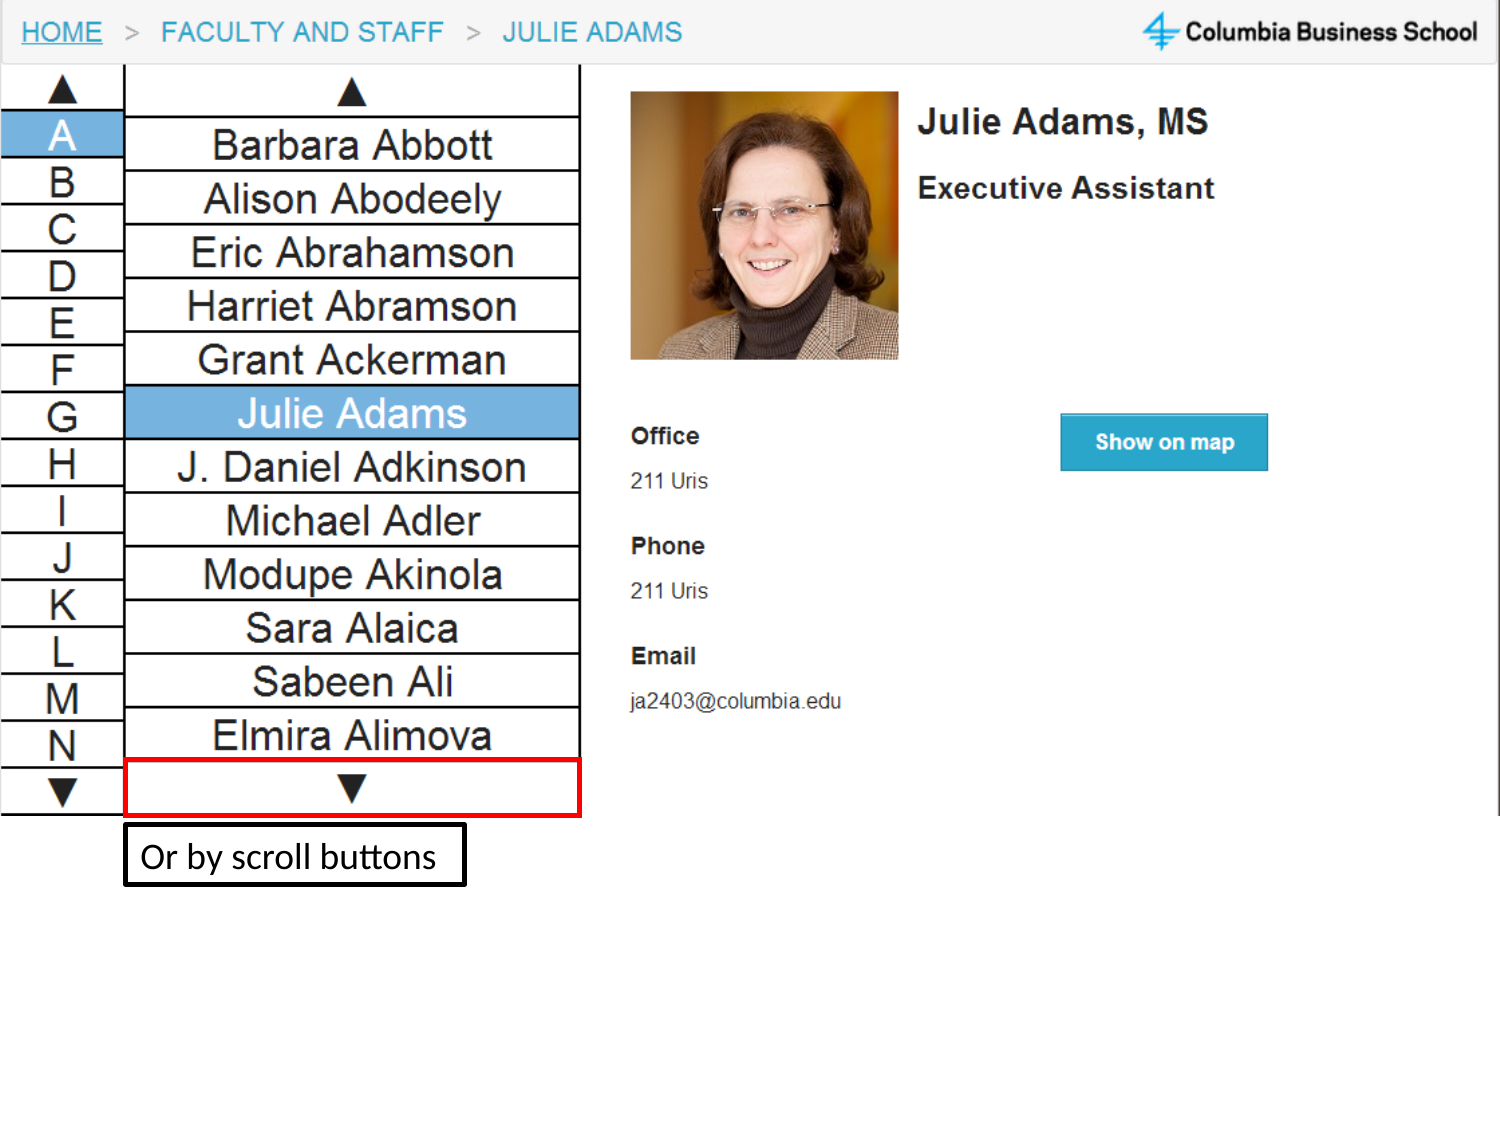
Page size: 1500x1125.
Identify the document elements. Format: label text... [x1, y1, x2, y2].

picture [0, 0, 1500, 816]
text_box Or by scroll buttons [125, 824, 465, 885]
